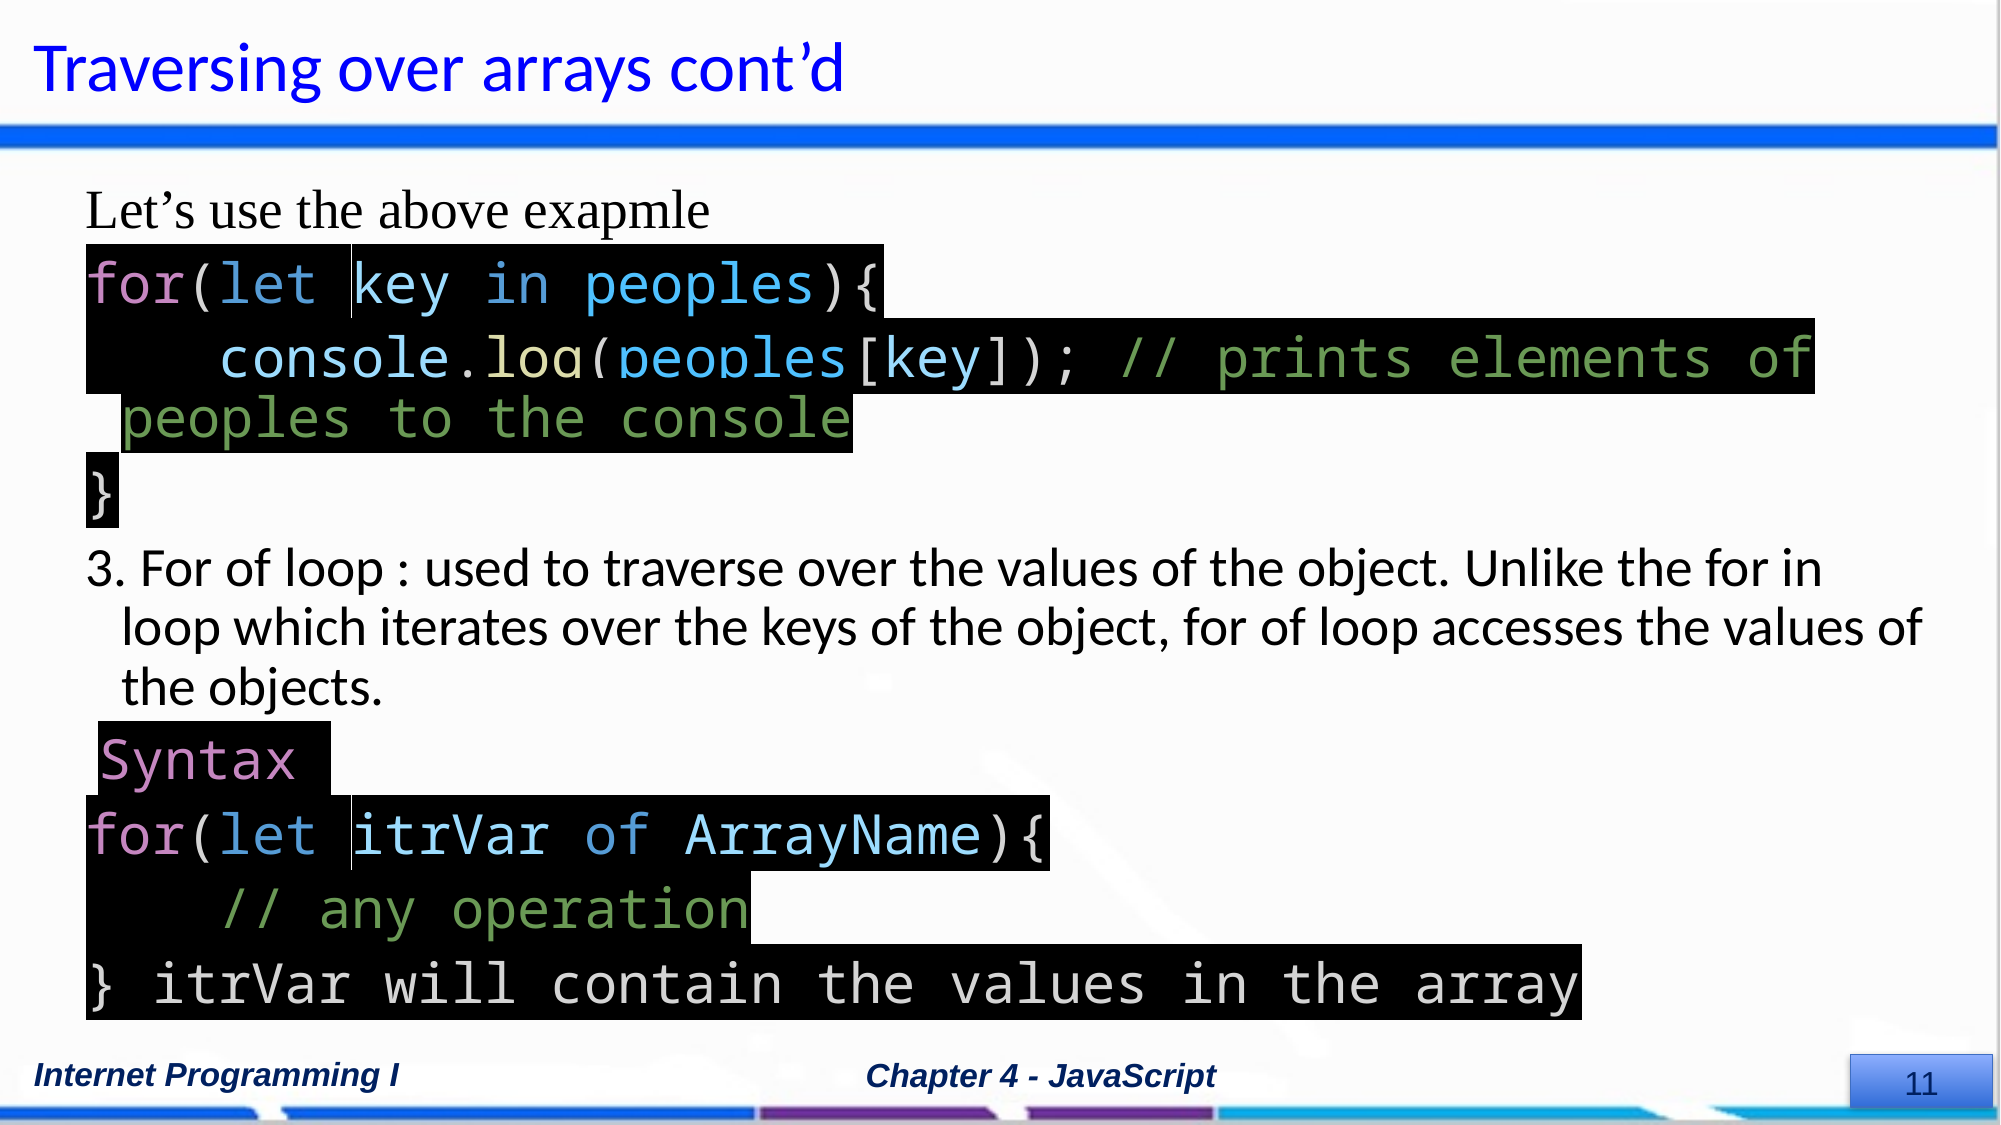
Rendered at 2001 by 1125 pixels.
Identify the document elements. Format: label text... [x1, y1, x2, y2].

slide_number Internet Programming I [18, 1042, 469, 1103]
slide_number ‹#› [1850, 1054, 1993, 1108]
list Let’s use the above exapmle for(let key in peoples){ console.log(peoples[key]); // prints elements of peoples to the console } 3. For of loop : used to traverse over the values of the object. Unlike the for in loop which iterates over the keys of the object, for of loop accesses the values of the objects. Syntax for(let itrVar of ArrayName){ // any operation } itrVar will contain the values in the array [35, 173, 1947, 1029]
title Traversing over arrays cont’d [18, 22, 1744, 114]
footer Chapter 4 - JavaScript [703, 1044, 1379, 1104]
picture [0, 0, 2001, 1125]
